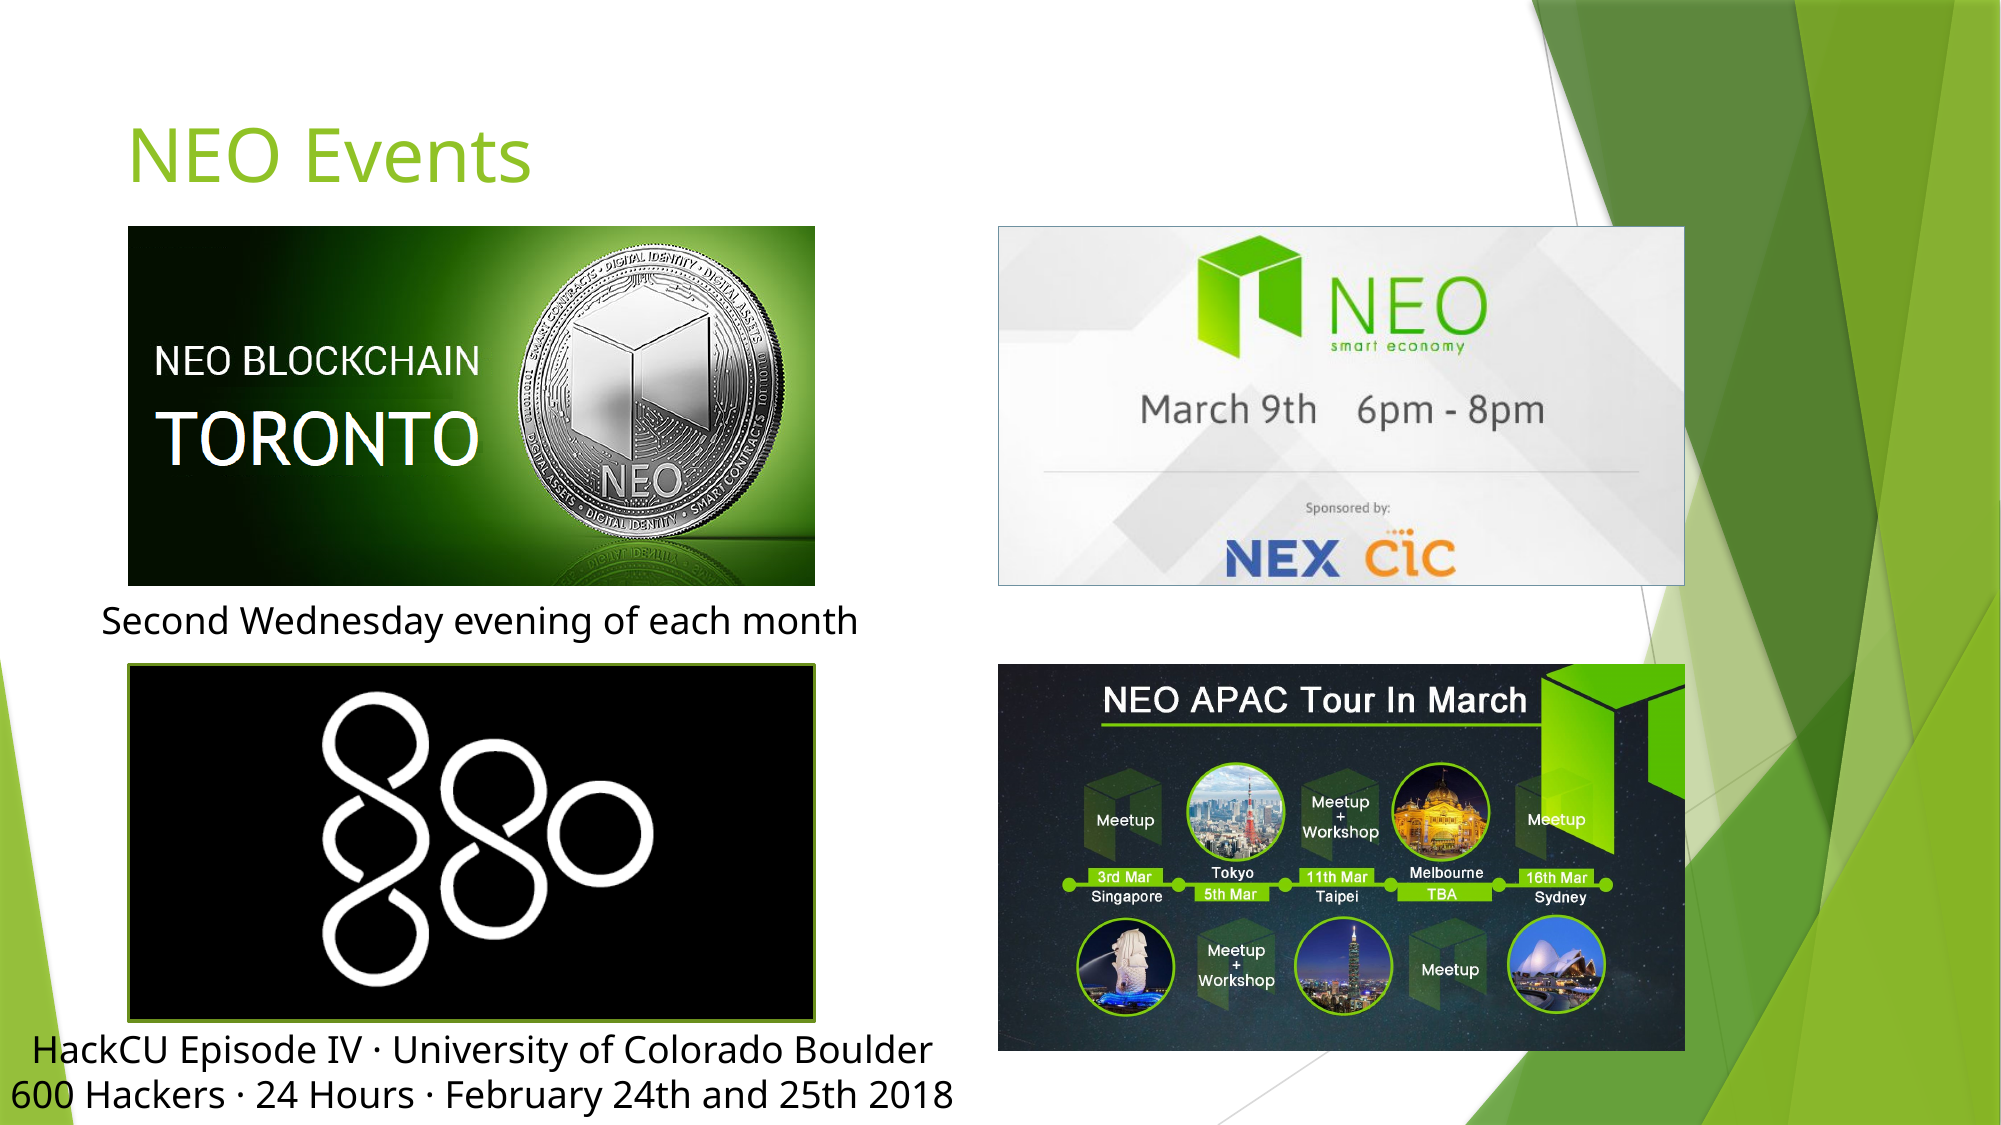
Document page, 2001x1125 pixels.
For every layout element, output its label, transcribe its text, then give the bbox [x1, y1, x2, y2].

text_box HackCU Episode IV · University of Colorado Boulder 600 Hackers · 24 Hours · February 24th and 25th 2018 [0, 1018, 983, 1124]
text_box Second Wednesday evening of each month [712, 589, 981, 649]
text_box [127, 663, 220, 1023]
picture [127, 226, 816, 587]
text_box [715, 663, 816, 1023]
text_box Second Wednesday evening of each month [0, 589, 222, 649]
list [997, 664, 1686, 1052]
title NEO Events [111, 99, 1522, 317]
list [997, 225, 1685, 587]
picture [224, 596, 710, 1083]
